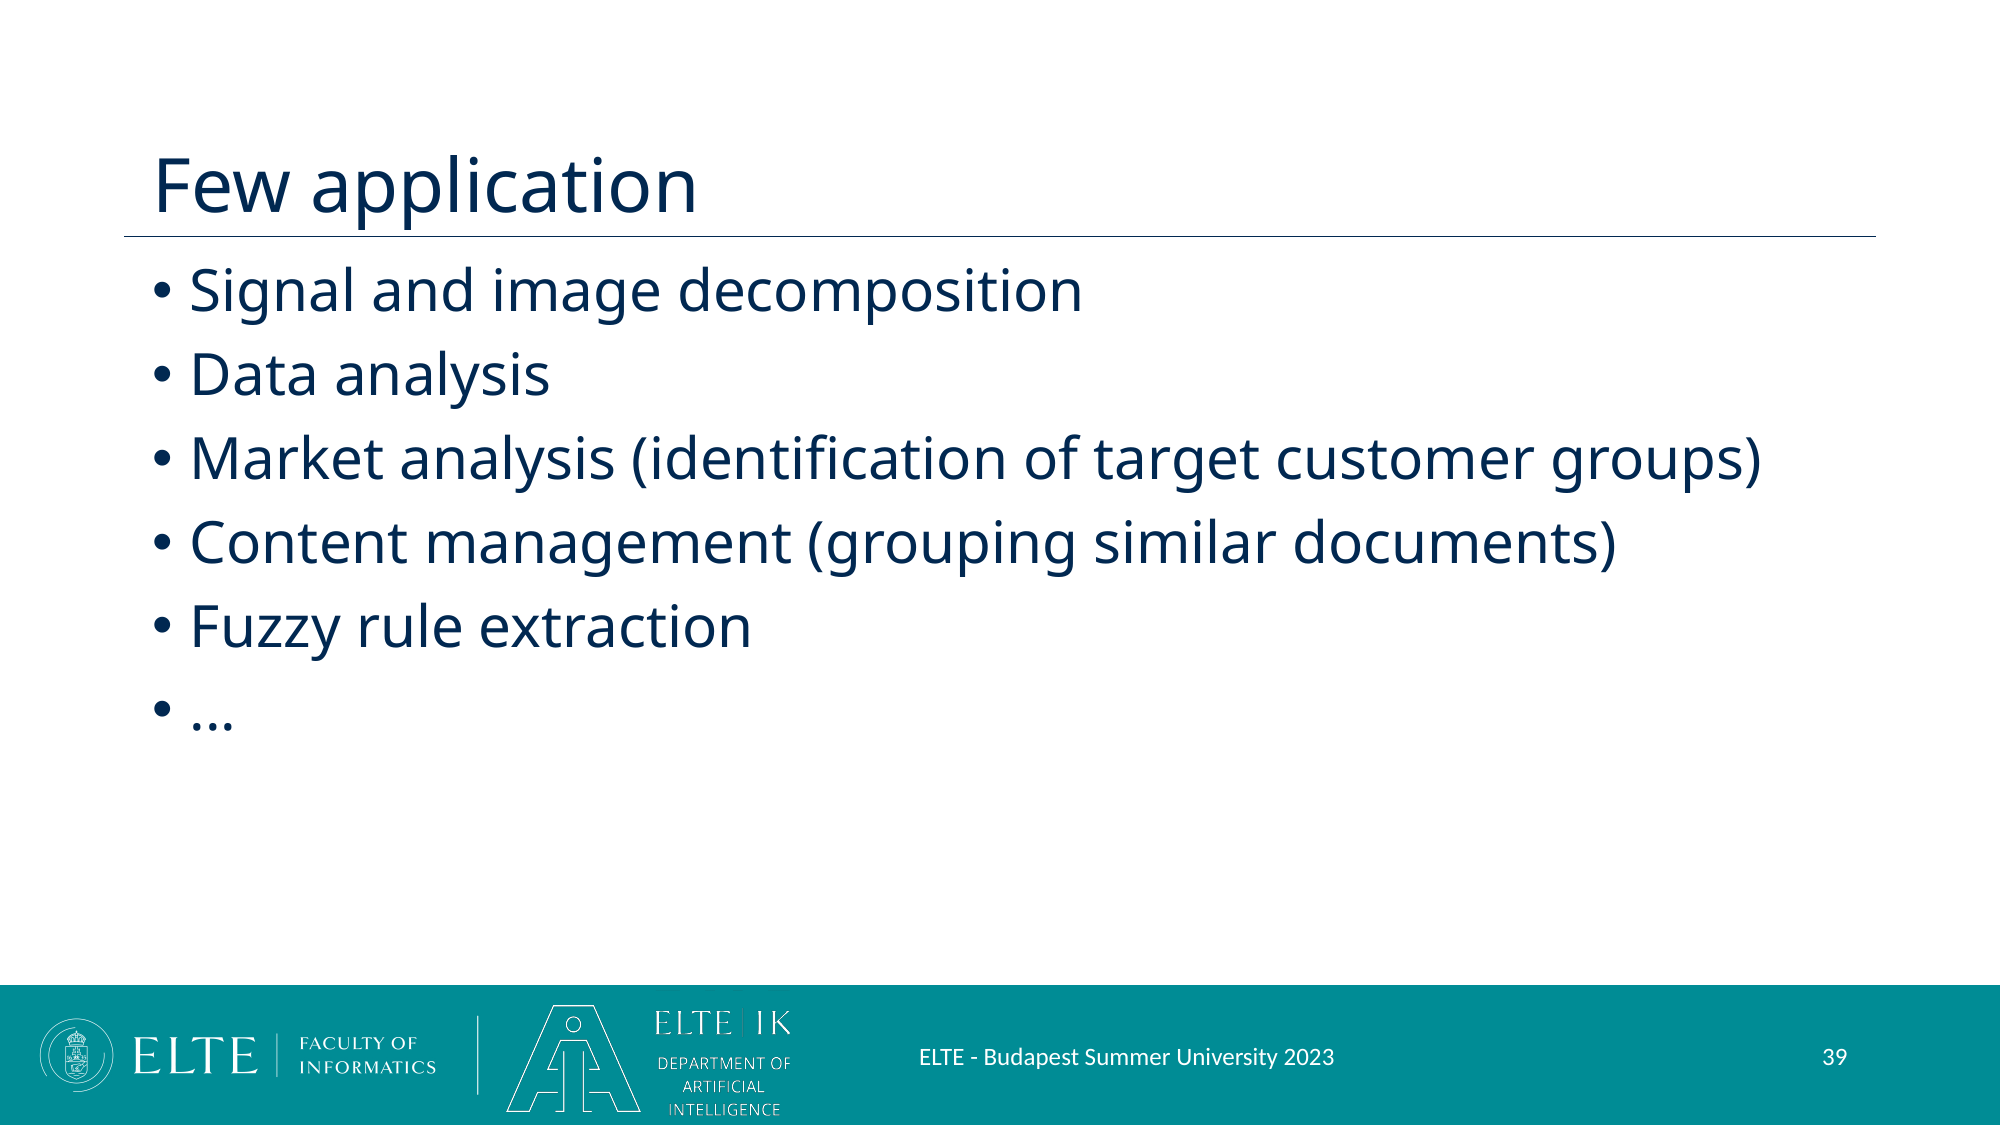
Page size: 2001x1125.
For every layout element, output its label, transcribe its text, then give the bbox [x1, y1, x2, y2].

title Few application [137, 59, 1863, 237]
slide_number 39 [1563, 1026, 1863, 1085]
footer ELTE - Budapest Summer University 2023 [790, 1025, 1465, 1085]
list Signal and image decomposition Data analysis Market analysis (identification of target customer groups) Content management (grouping similar documents) Fuzzy rule extraction ... [137, 254, 1863, 968]
picture [0, 985, 2000, 1125]
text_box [504, 990, 790, 1120]
